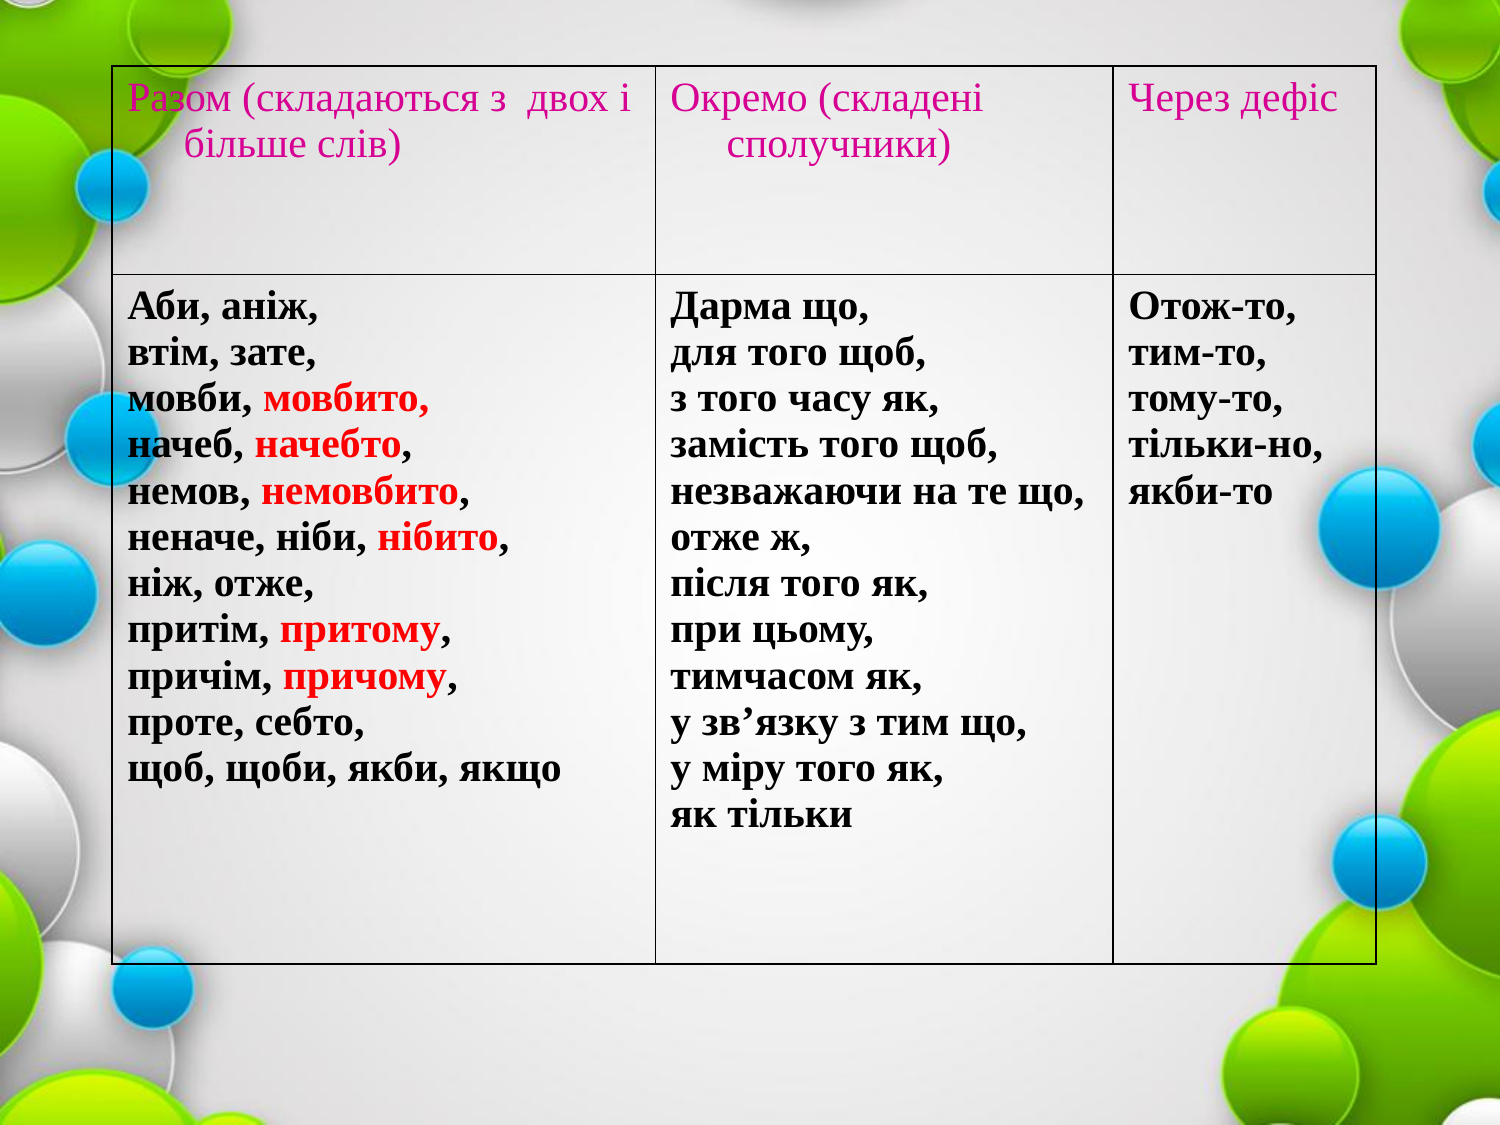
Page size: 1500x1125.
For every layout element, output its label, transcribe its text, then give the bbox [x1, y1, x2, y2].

table_header Окремо (складені сполучники) [656, 67, 1112, 274]
table_cell Дарма що, для того щоб, з того часу як, замість того щоб, незважаючи на те що, отже ж, після того як, при цьому, тимчасом як, у зв’язку з тим що, у міру того як, як тільки [656, 275, 1112, 963]
table_header Разом (складаються з двох і більше слів) [113, 67, 655, 274]
table_cell Отож-то, тим-то, тому-то, тільки-но, якби-то [1114, 275, 1375, 963]
picture [0, 0, 1500, 1125]
table_header Через дефіс [1114, 67, 1375, 274]
table_cell Аби, аніж, втім, зате, мовби, мовбито, начеб, начебто, немов, немовбито, неначе, ніби, нібито, ніж, отже, притім, притому, причім, причому, проте, себто, щоб, щоби, якби, якщо [113, 275, 655, 963]
